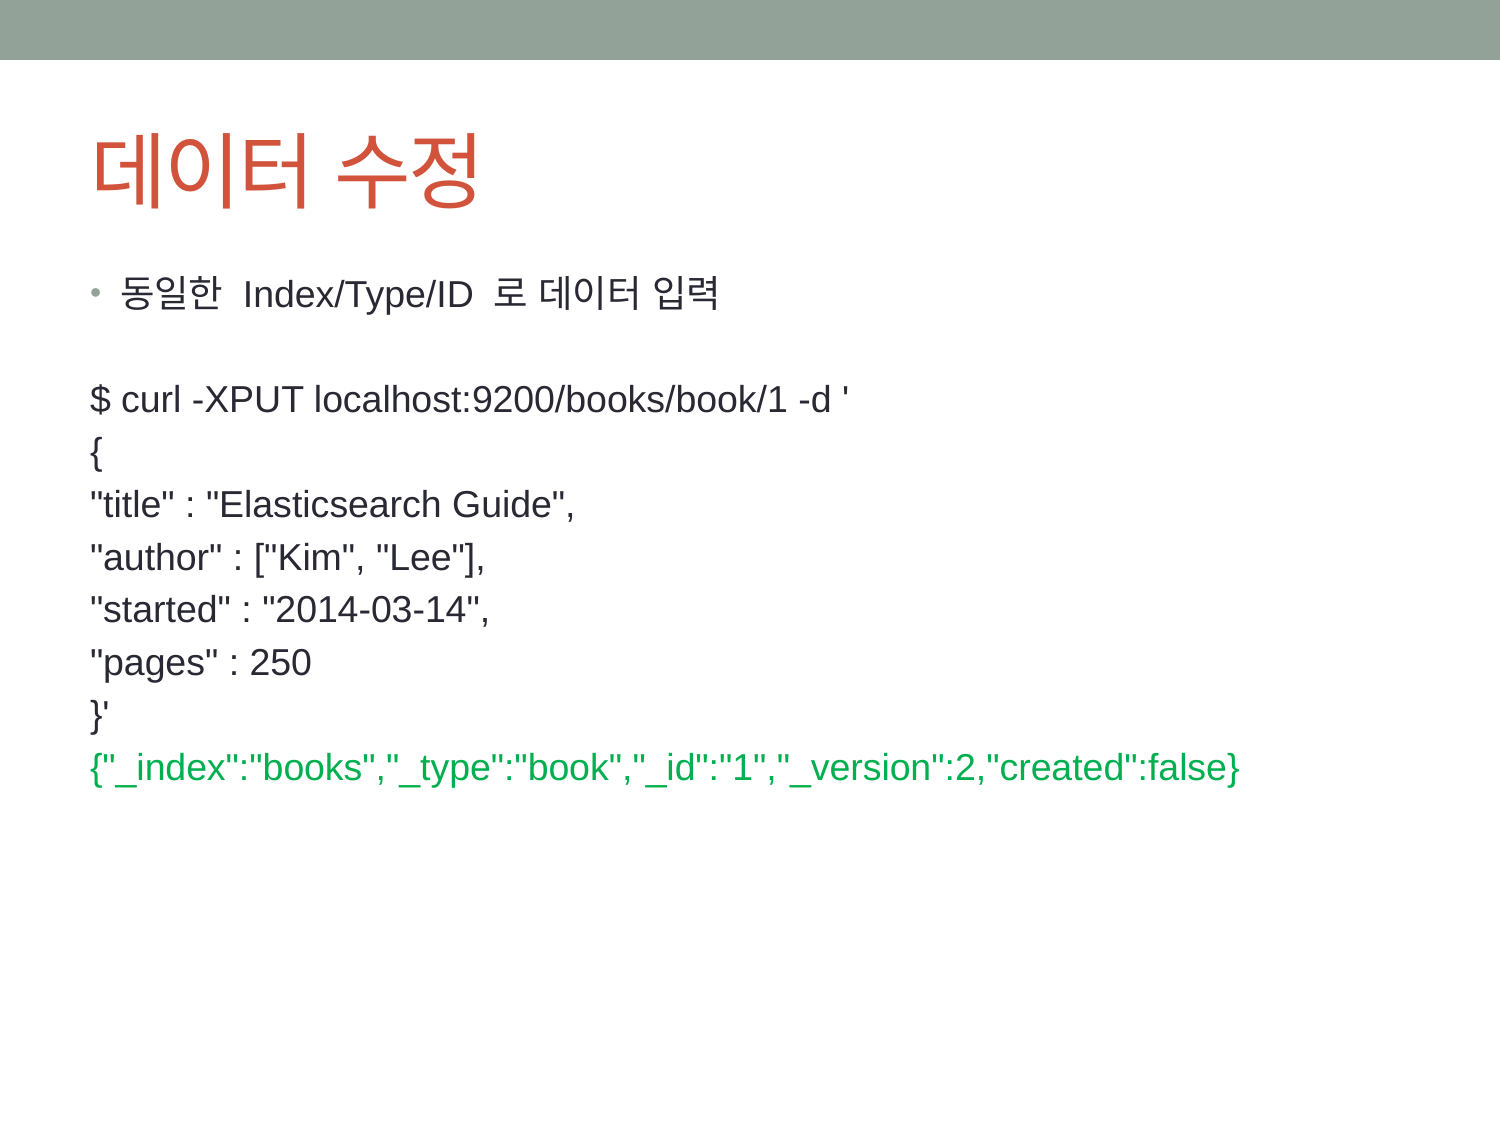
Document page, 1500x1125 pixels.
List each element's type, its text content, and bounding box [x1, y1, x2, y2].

list 동일한 Index/Type/ID 로 데이터 입력 $ curl -XPUT localhost:9200/books/book/1 -d ' { "title" : "Elasticsearch Guide", "author" : ["Kim", "Lee"], "started" : "2014-03-14", "pages" : 250 }' {"_index":"books","_type":"book","_id":"1","_version":2,"created":false} [75, 262, 1425, 1063]
title 데이터 수정 [75, 87, 1425, 250]
